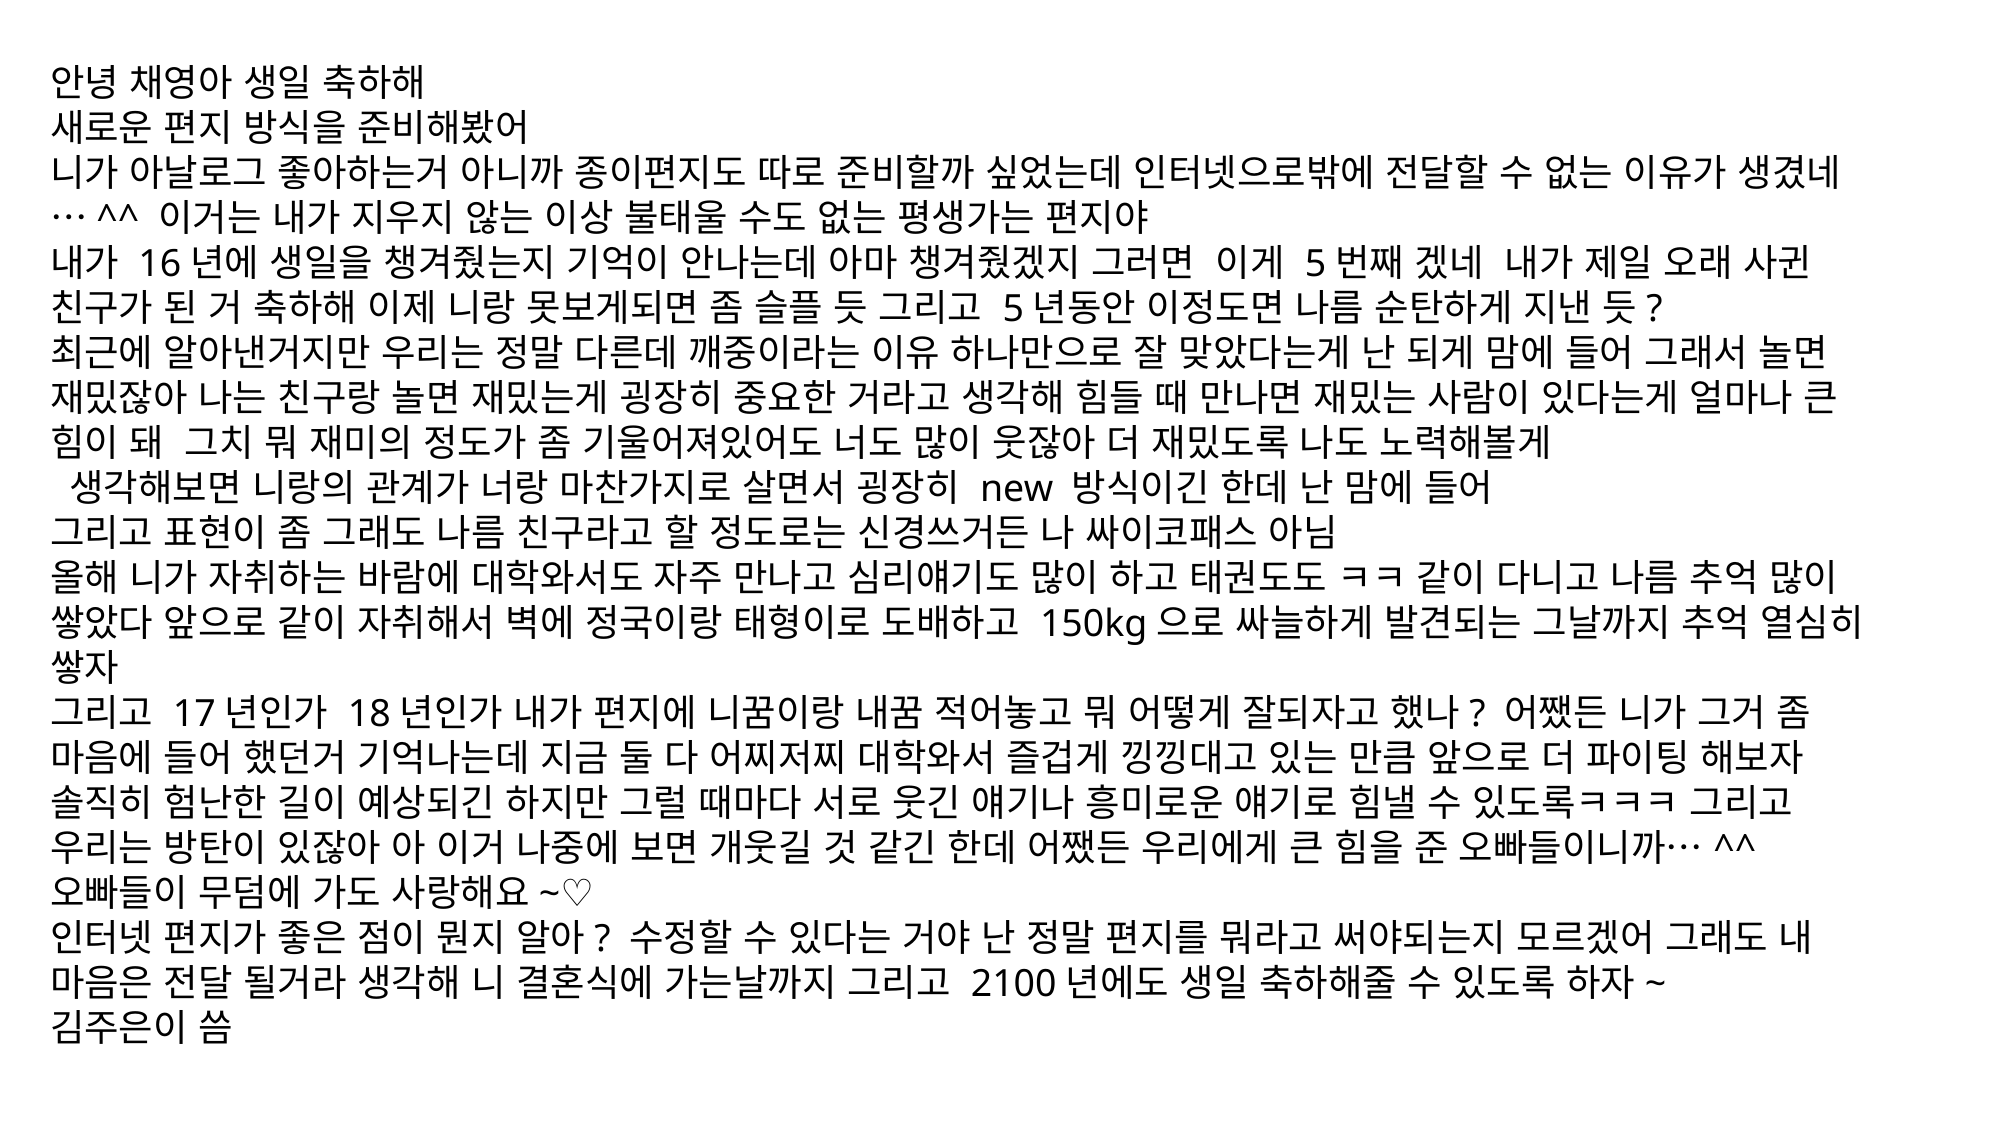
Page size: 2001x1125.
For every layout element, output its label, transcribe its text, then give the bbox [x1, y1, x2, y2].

text_box 안녕 채영아 생일 축하해 새로운 편지 방식을 준비해봤어 니가 아날로그 좋아하는거 아니까 종이편지도 따로 준비할까 싶었는데 인터넷으로밖에 전달할 수 없는 이유가 생겼네…^^ 이거는 내가 지우지 않는 이상 불태울 수도 없는 평생가는 편지야 내가 16년에 생일을 챙겨줬는지 기억이 안나는데 아마 챙겨줬겠지 그러면 이게 5번째 겠네 내가 제일 오래 사귄 친구가 된 거 축하해 이제 니랑 못보게되면 좀 슬플 듯 그리고 5년동안 이정도면 나름 순탄하게 지낸 듯? 최근에 알아낸거지만 우리는 정말 다른데 깨중이라는 이유 하나만으로 잘 맞았다는게 난 되게 맘에 들어 그래서 놀면 재밌잖아 나는 친구랑 놀면 재밌는게 굉장히 중요한 거라고 생각해 힘들 때 만나면 재밌는 사람이 있다는게 얼마나 큰 힘이 돼 그치 뭐 재미의 정도가 좀 기울어져있어도 너도 많이 웃잖아 더 재밌도록 나도 노력해볼게 생각해보면 니랑의 관계가 너랑 마찬가지로 살면서 굉장히 new 방식이긴 한데 난 맘에 들어 그리고 표현이 좀 그래도 나름 친구라고 할 정도로는 신경쓰거든 나 싸이코패스 아님 올해 니가 자취하는 바람에 대학와서도 자주 만나고 심리얘기도 많이 하고 태권도도 ㅋㅋ 같이 다니고 나름 추억 많이 쌓았다 앞으로 같이 자취해서 벽에 정국이랑 태형이로 도배하고 150kg으로 싸늘하게 발견되는 그날까지 추억 열심히 쌓자 그리고 17년인가 18년인가 내가 편지에 니꿈이랑 내꿈 적어놓고 뭐 어떻게 잘되자고 했나? 어쨌든 니가 그거 좀 마음에 들어 했던거 기억나는데 지금 둘 다 어찌저찌 대학와서 즐겁게 낑낑대고 있는 만큼 앞으로 더 파이팅 해보자 솔직히 험난한 길이 예상되긴 하지만 그럴 때마다 서로 웃긴 얘기나 흥미로운 얘기로 힘낼 수 있도록ㅋㅋㅋ 그리고 우리는 방탄이 있잖아 아 이거 나중에 보면 개웃길 것 같긴 한데 어쨌든 우리에게 큰 힘을 준 오빠들이니까…^^ 오빠들이 무덤에 가도 사랑해요~♡ 인터넷 편지가 좋은 점이 뭔지 알아? 수정할 수 있다는 거야 난 정말 편지를 뭐라고 써야되는지 모르겠어 그래도 내 마음은 전달 될거라 생각해 니 결혼식에 가는날까지 그리고 2100년에도 생일 축하해줄 수 있도록 하자~ 김주은이 씀 [35, 51, 1892, 1125]
